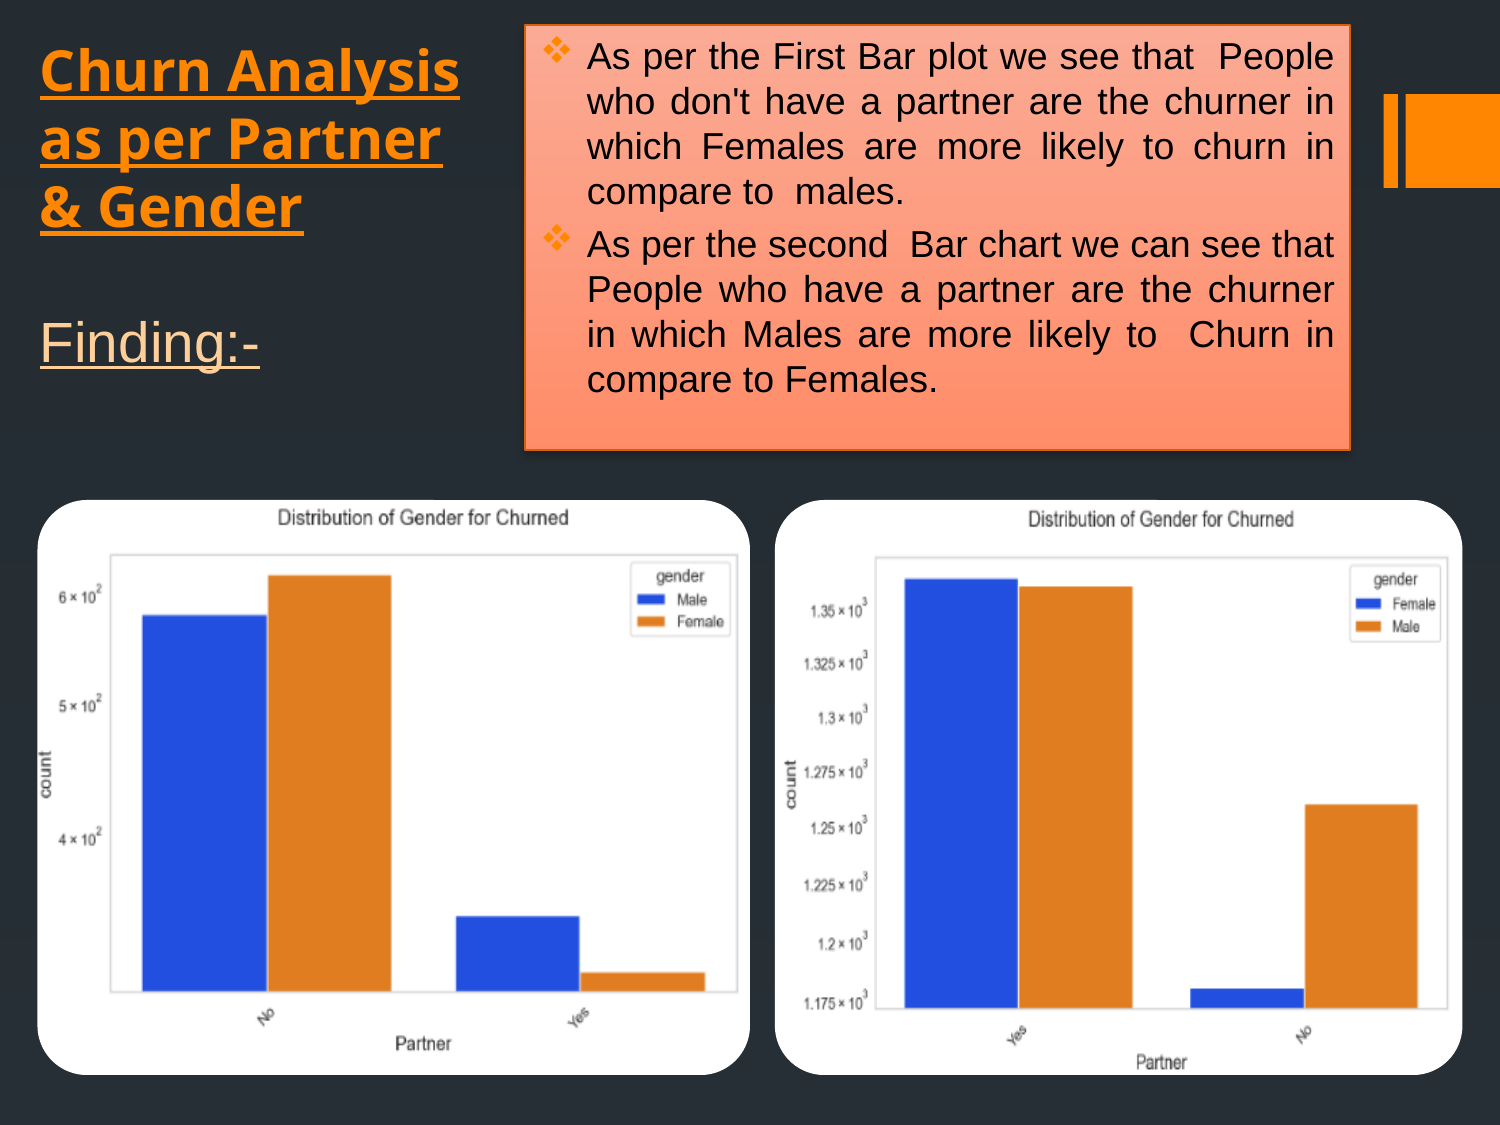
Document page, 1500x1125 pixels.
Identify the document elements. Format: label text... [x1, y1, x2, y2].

picture [774, 499, 1463, 1076]
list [36, 499, 751, 1076]
list As per the First Bar plot we see that People who don't have a partner are the churner in which Females are more likely to churn in compare to males. As per the second Bar chart we can see that People who have a partner are the churner in which Males are more likely to Churn in compare to Females. [524, 24, 1351, 451]
title Churn Analysis as per Partner & Gender Finding:- [24, 24, 509, 382]
